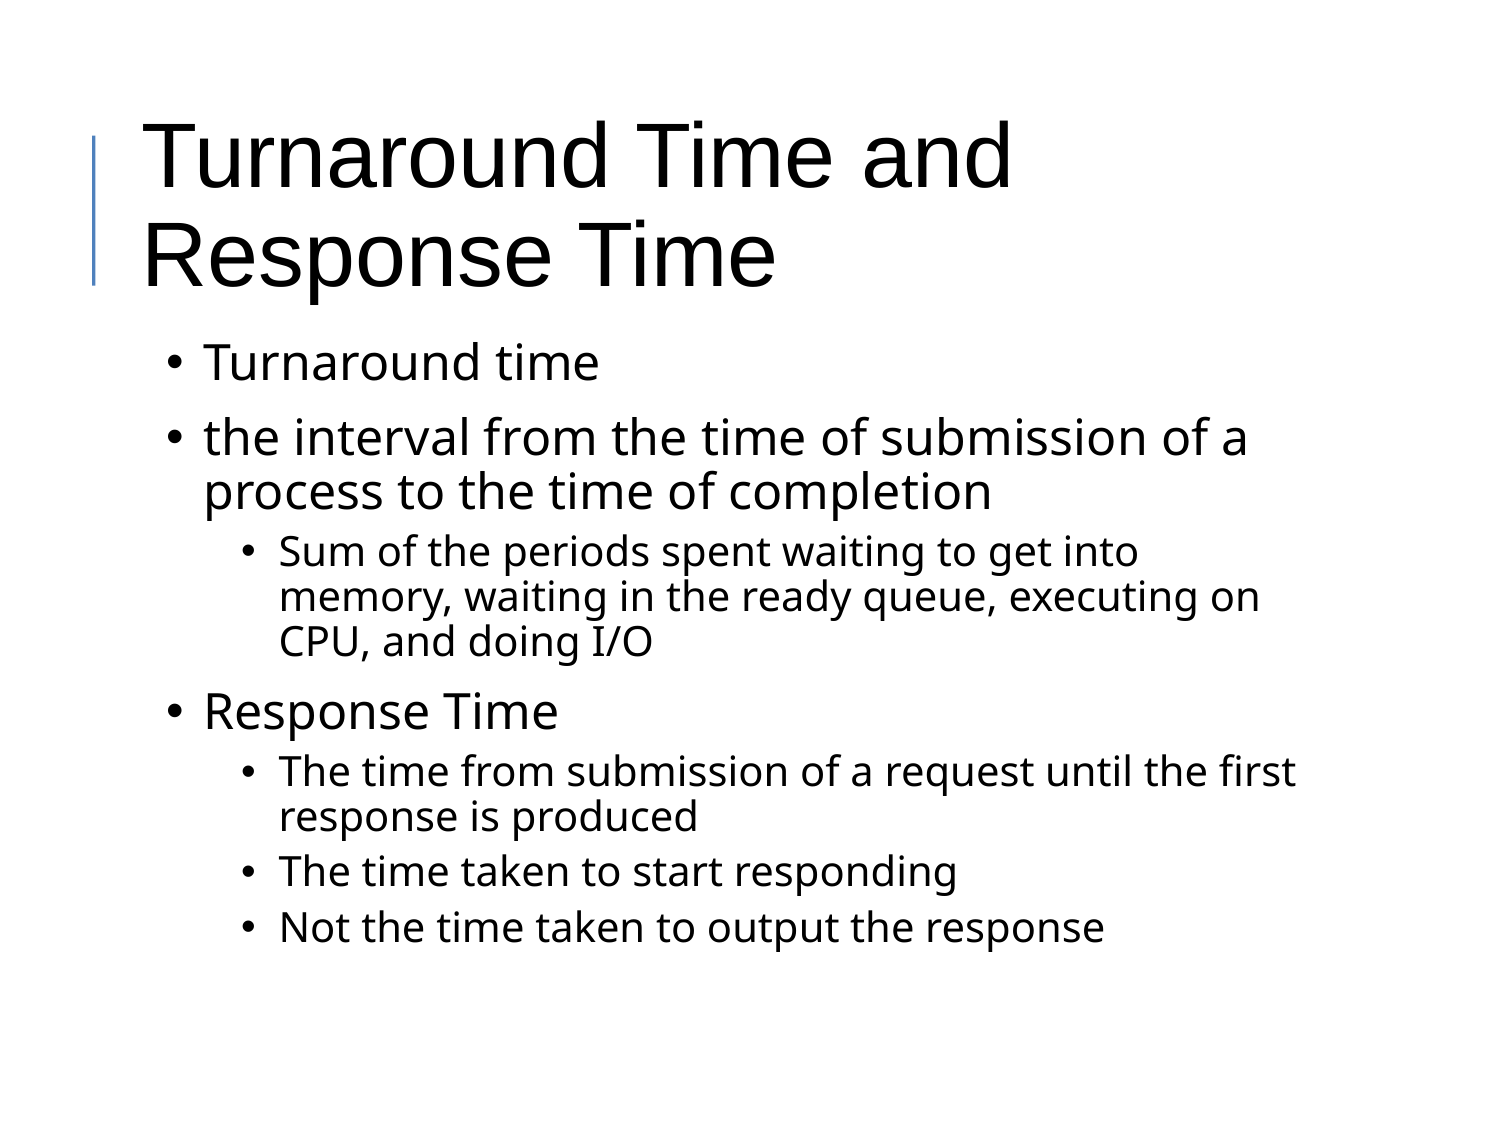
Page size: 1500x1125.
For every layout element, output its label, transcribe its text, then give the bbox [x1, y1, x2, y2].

list Turnaround time the interval from the time of submission of a process to the time of completion Sum of the periods spent waiting to get into memory, waiting in the ready queue, executing on CPU, and doing I/O Response Time The time from submission of a request until the first response is produced The time taken to start responding Not the time taken to output the response [166, 337, 1320, 1013]
title Turnaround Time and Response Time [141, 138, 1417, 277]
